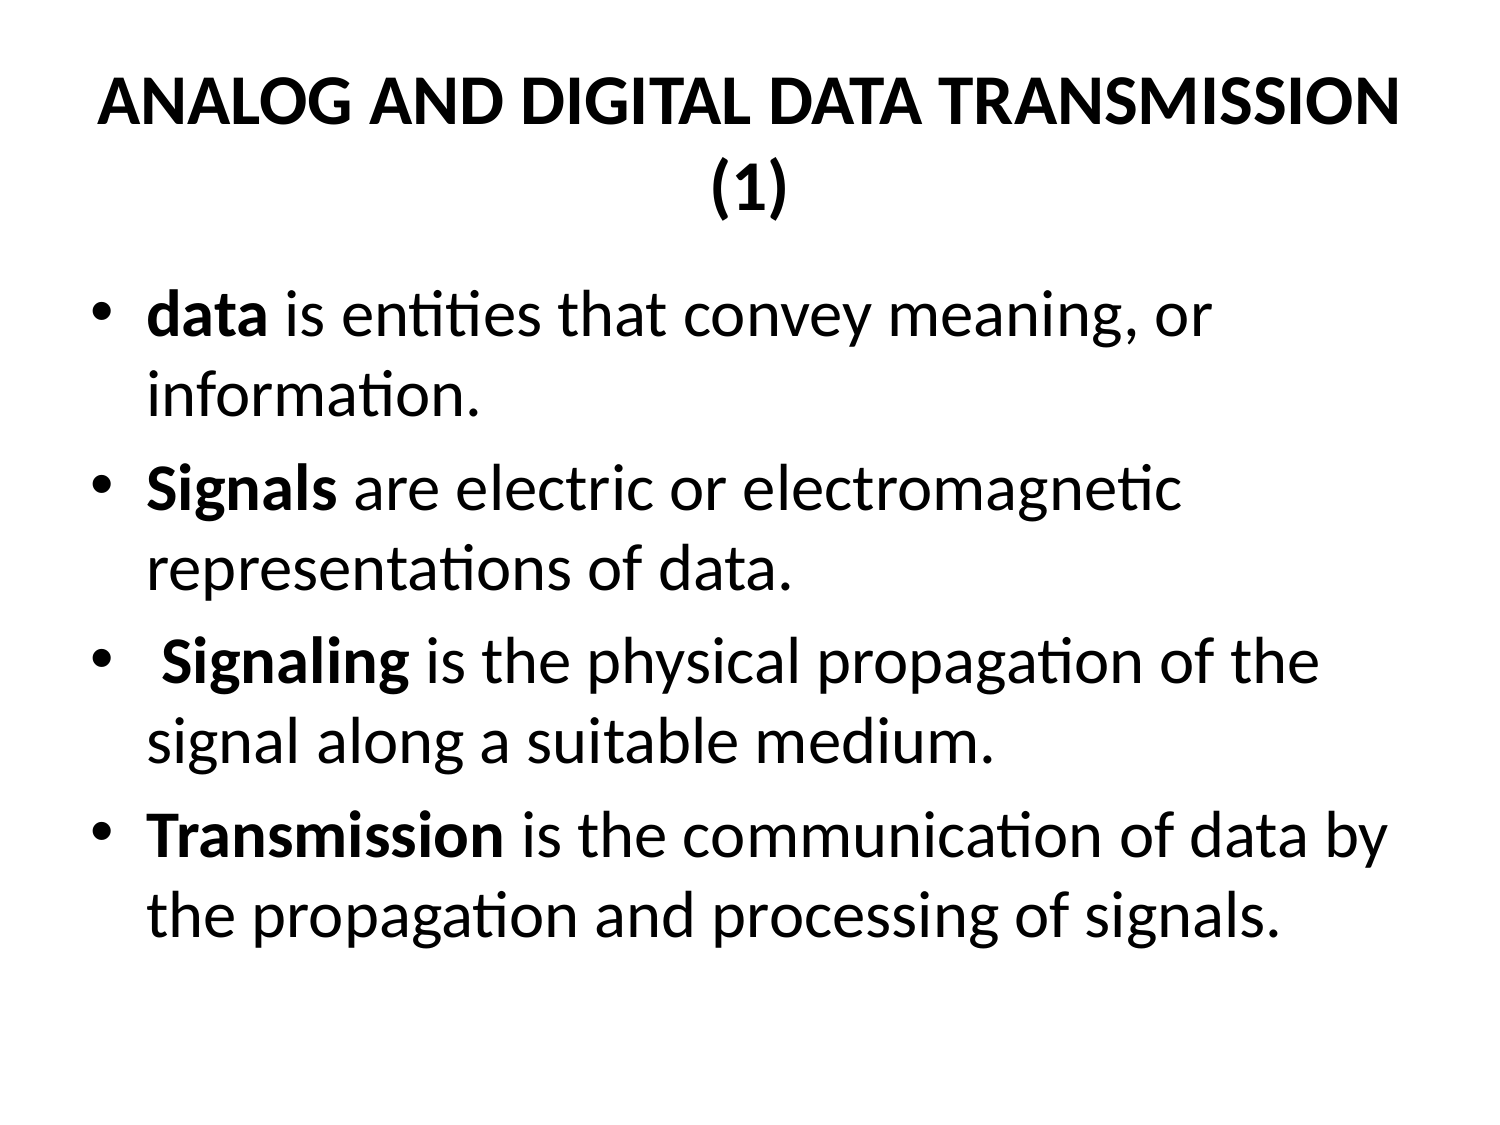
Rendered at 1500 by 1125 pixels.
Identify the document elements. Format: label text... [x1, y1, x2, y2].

list data is entities that convey meaning, or information. Signals are electric or electromagnetic representations of data. Signaling is the physical propagation of the signal along a suitable medium. Transmission is the communication of data by the propagation and processing of signals. [75, 262, 1425, 1005]
title ANALOG AND DIGITAL DATA TRANSMISSION (1) [75, 45, 1425, 233]
